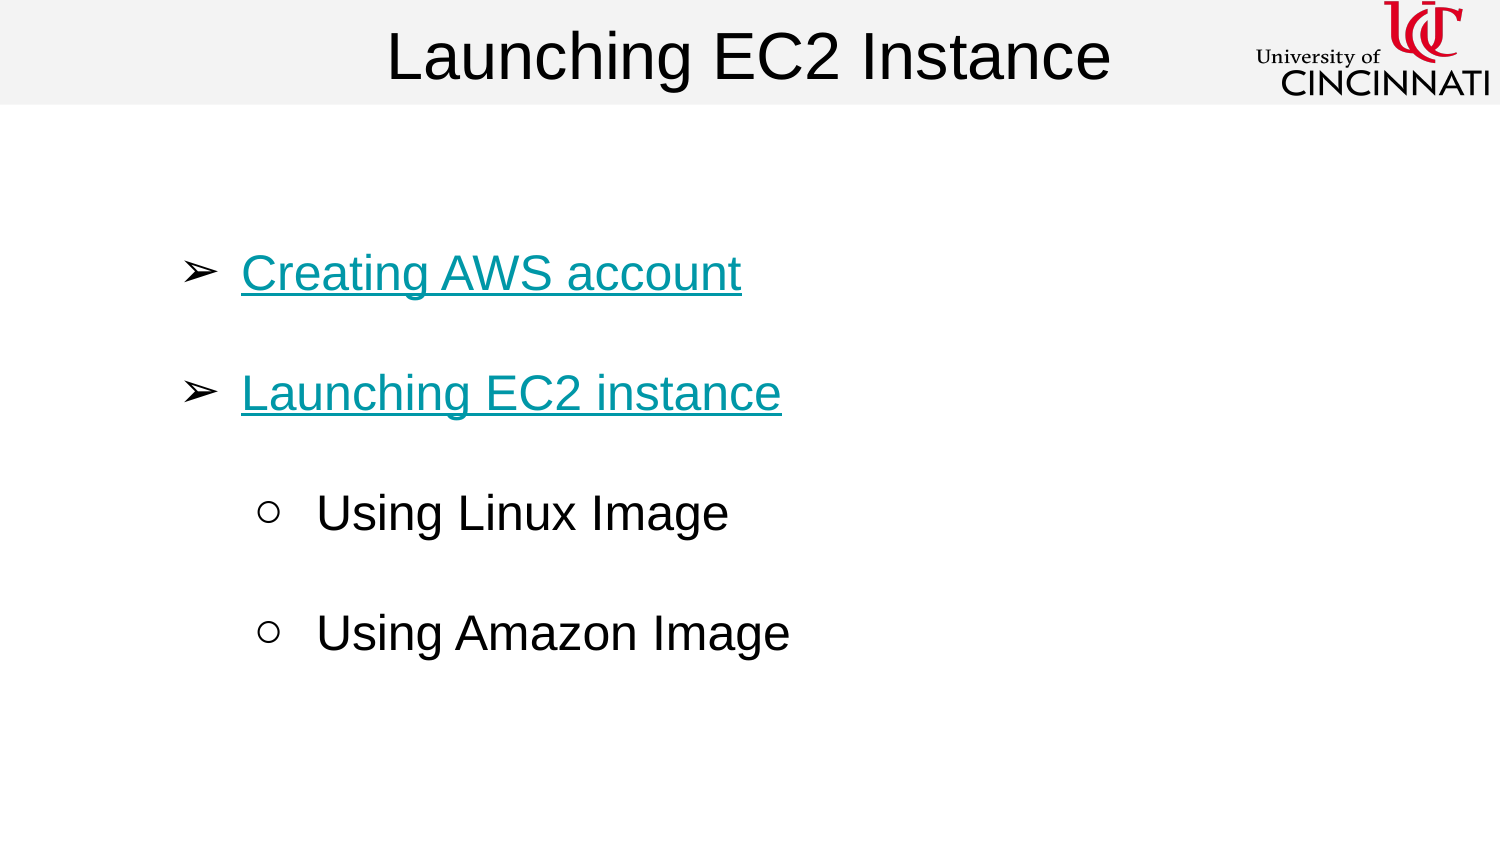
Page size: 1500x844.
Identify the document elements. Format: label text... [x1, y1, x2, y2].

text_box Creating AWS account Launching EC2 instance Using Linux Image Using Amazon Image [1, 165, 1500, 742]
text_box Launching EC2 Instance [0, 0, 1252, 105]
picture [1254, 0, 1490, 99]
text_box Launching EC2 Instance [1490, 0, 1500, 105]
